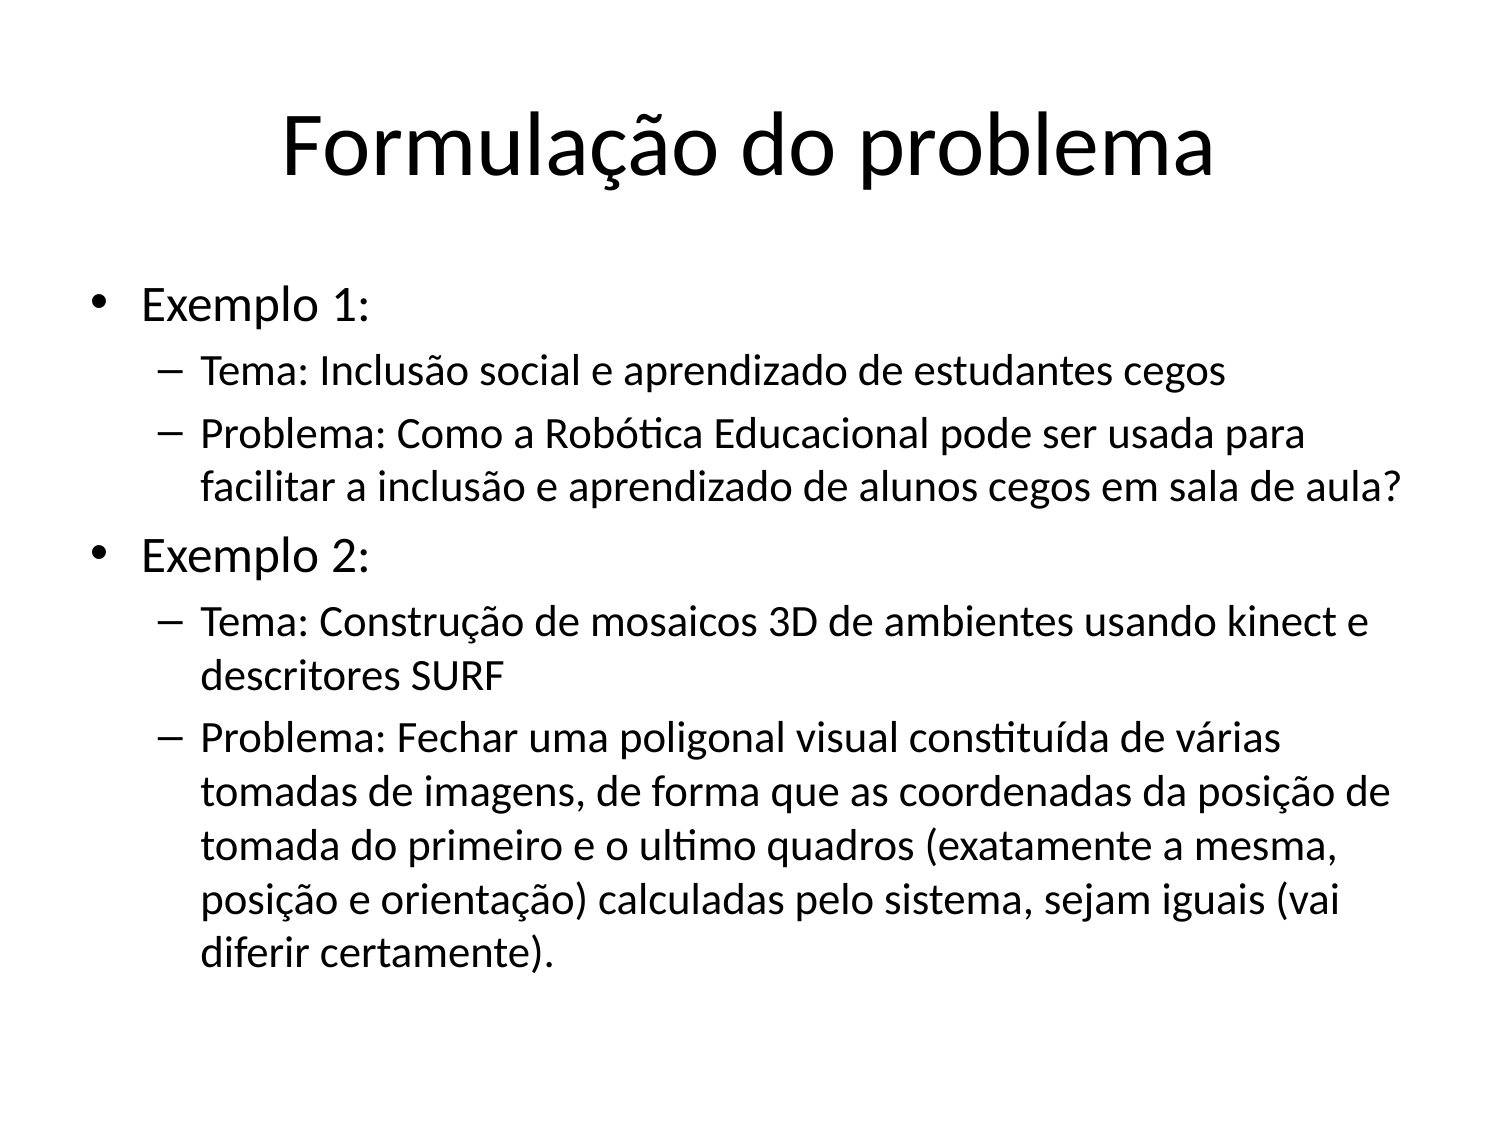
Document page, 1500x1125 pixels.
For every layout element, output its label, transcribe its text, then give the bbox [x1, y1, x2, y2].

list Exemplo 1: Tema: Inclusão social e aprendizado de estudantes cegos Problema: Como a Robótica Educacional pode ser usada para facilitar a inclusão e aprendizado de alunos cegos em sala de aula? Exemplo 2: Tema: Construção de mosaicos 3D de ambientes usando kinect e descritores SURF Problema: Fechar uma poligonal visual constituída de várias tomadas de imagens, de forma que as coordenadas da posição de tomada do primeiro e o ultimo quadros (exatamente a mesma, posição e orientação) calculadas pelo sistema, sejam iguais (vai diferir certamente). [75, 262, 1425, 1005]
title Formulação do problema [75, 45, 1425, 233]
